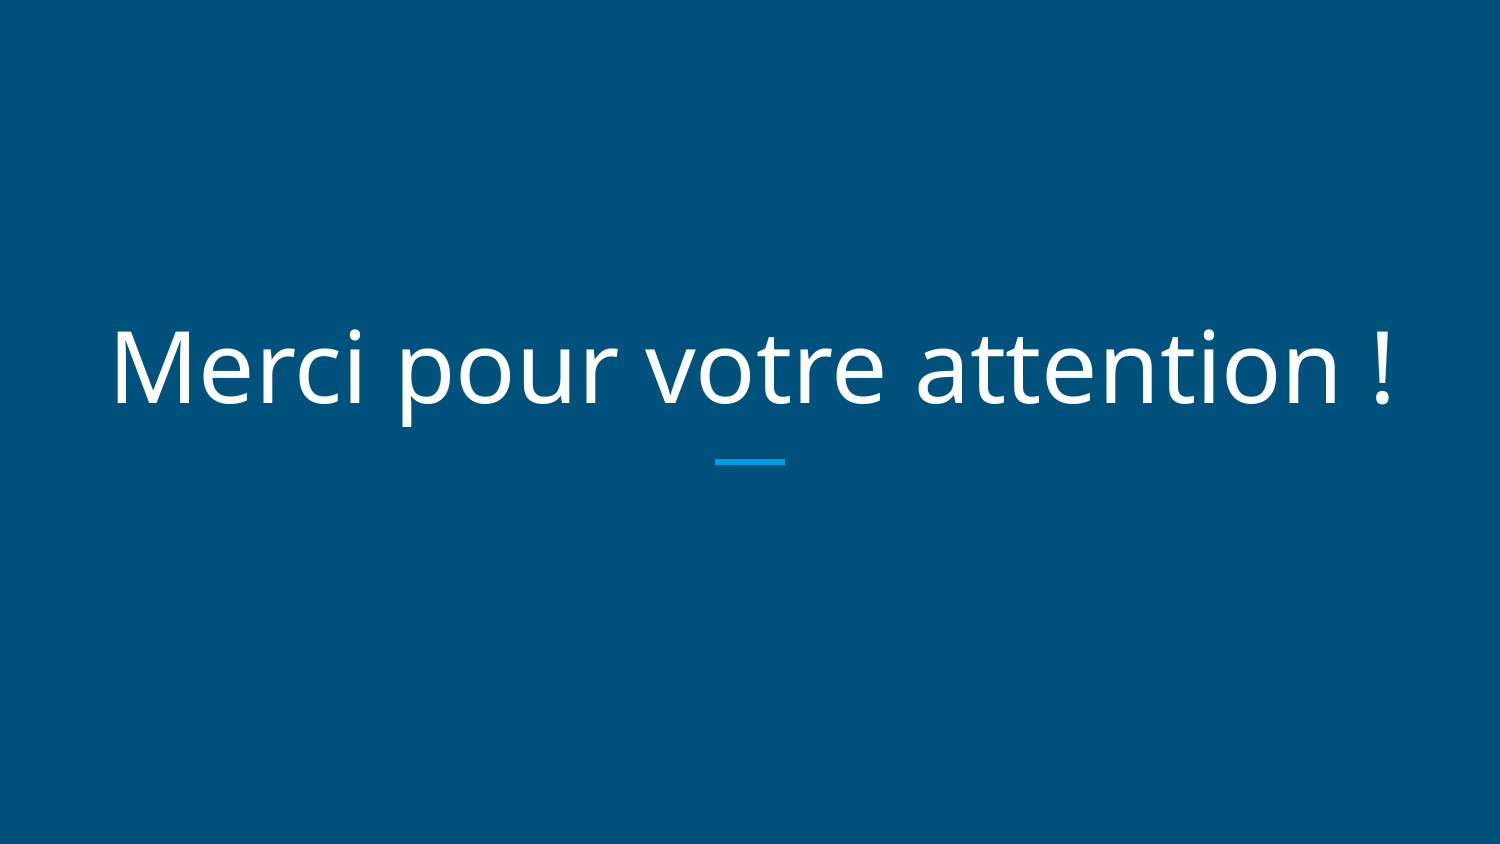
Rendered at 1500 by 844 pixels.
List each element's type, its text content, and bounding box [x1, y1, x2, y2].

title Merci pour votre attention ! [78, 289, 1428, 439]
